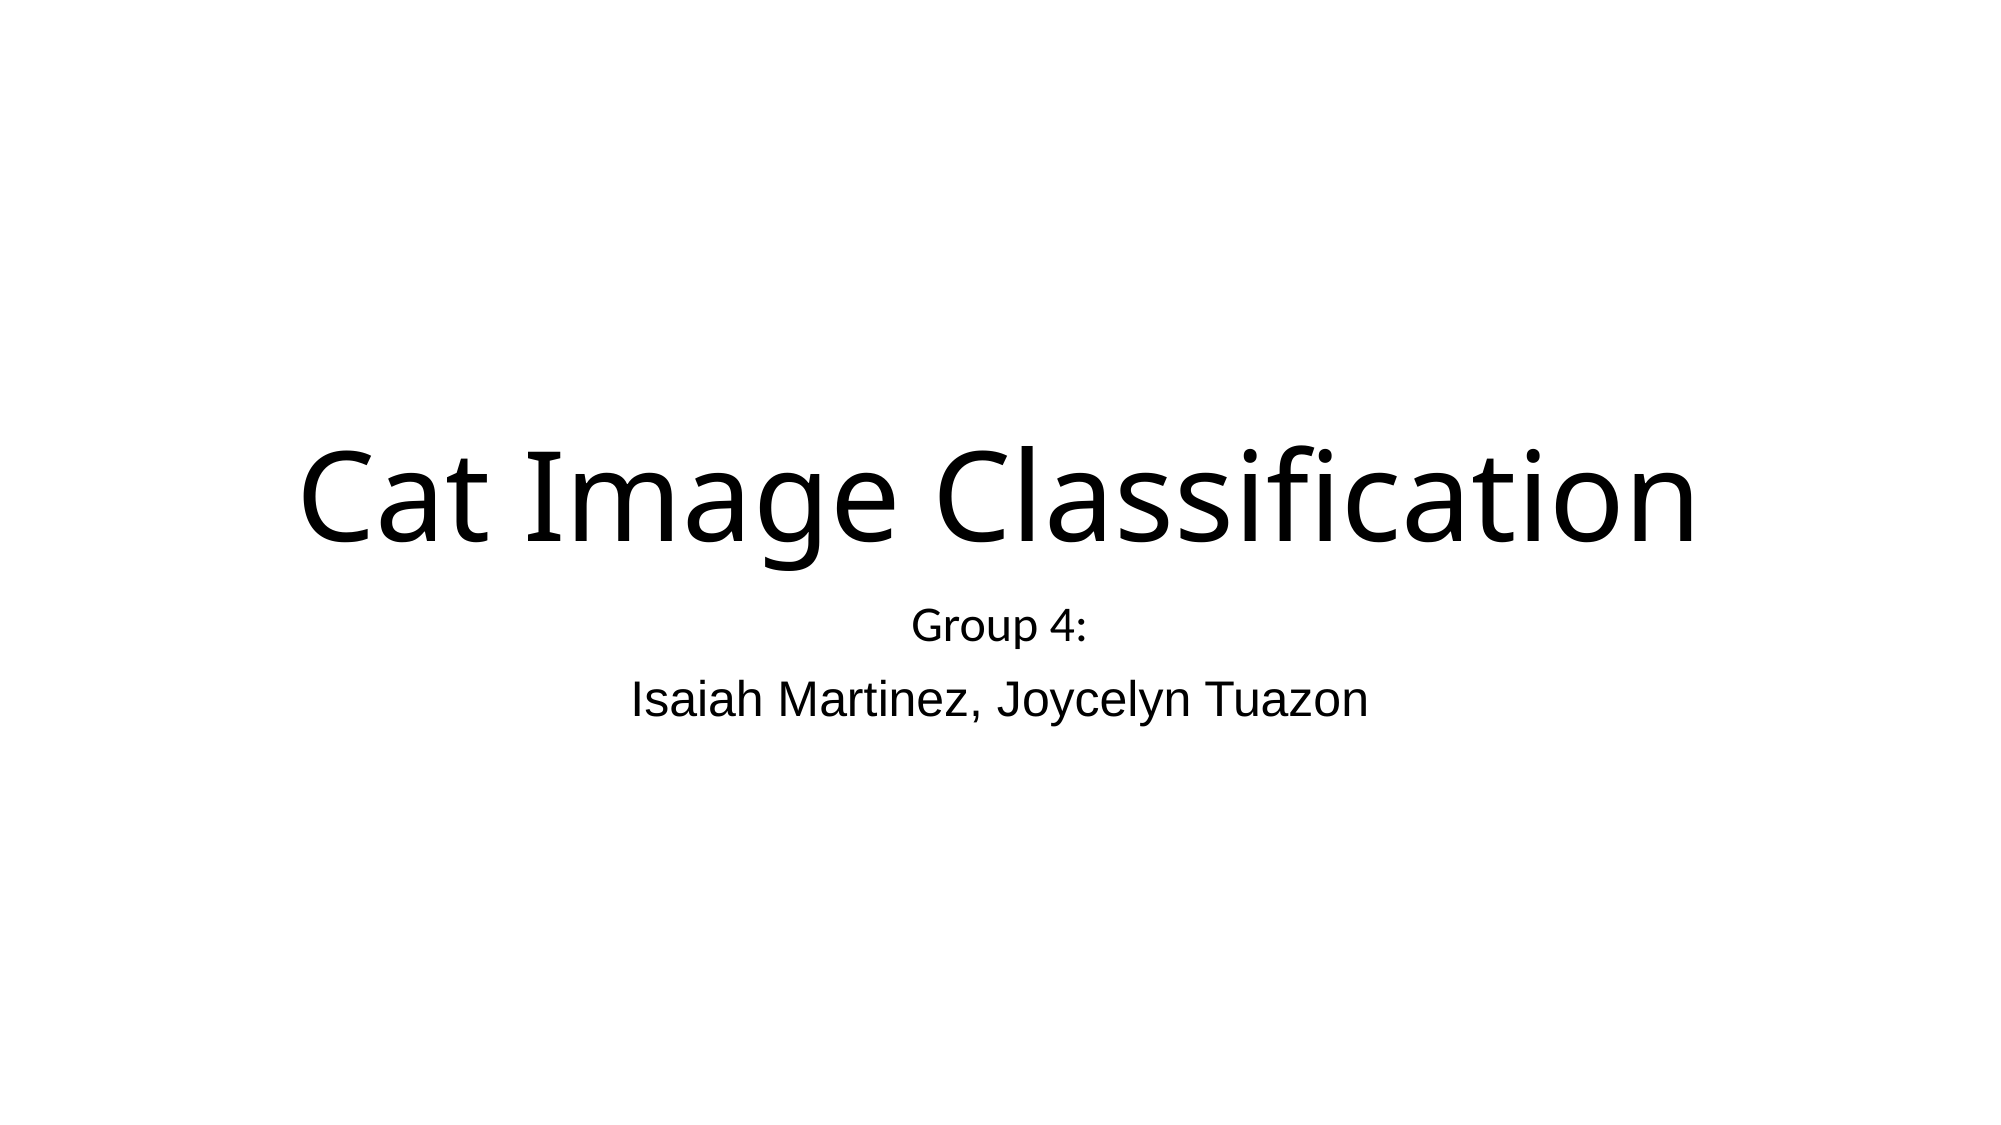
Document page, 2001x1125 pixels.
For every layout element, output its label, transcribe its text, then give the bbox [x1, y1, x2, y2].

title Cat Image Classification [249, 184, 1750, 576]
subtitle Group 4: Isaiah Martinez, Joycelyn Tuazon [249, 590, 1750, 863]
